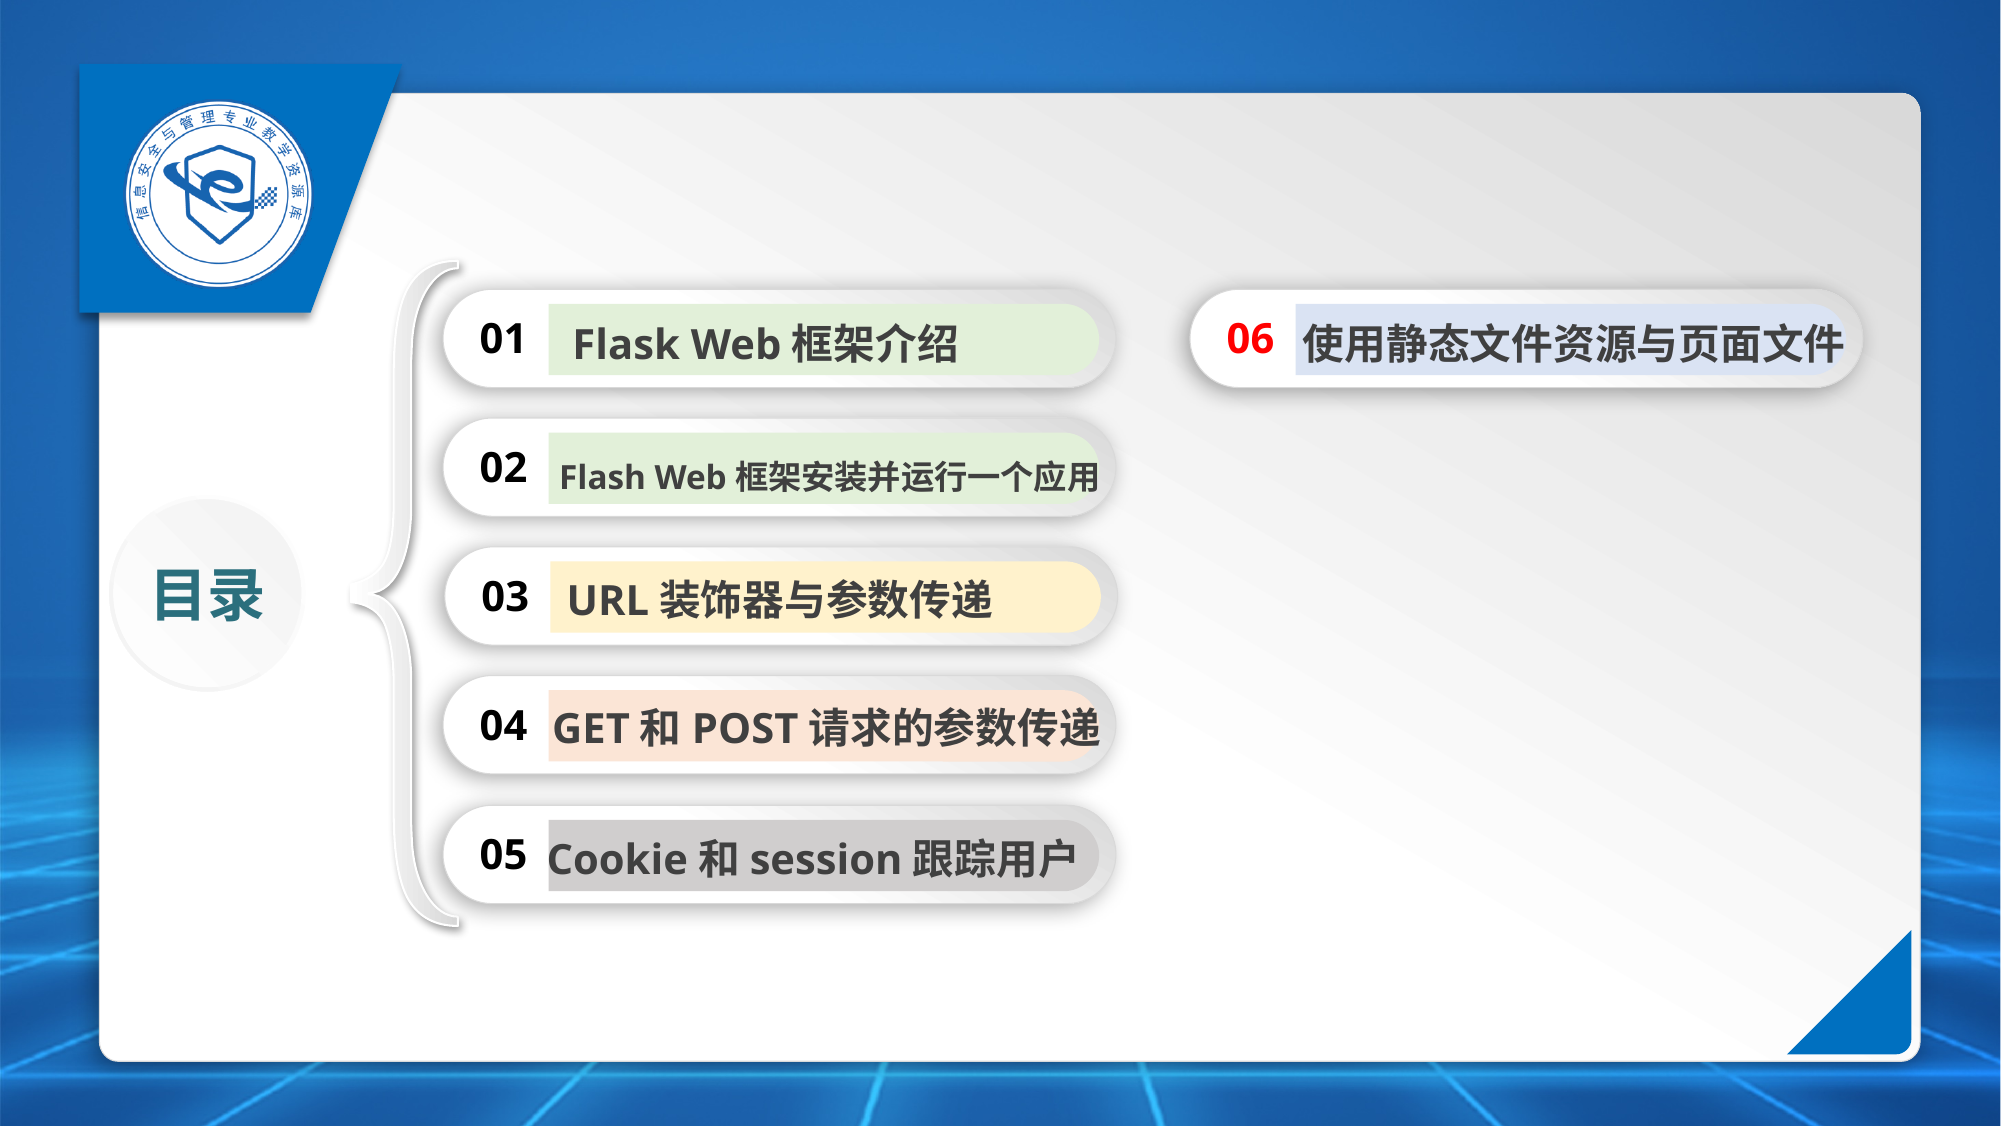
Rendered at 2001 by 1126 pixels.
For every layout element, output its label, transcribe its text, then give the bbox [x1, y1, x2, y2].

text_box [109, 495, 306, 692]
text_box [444, 546, 1118, 646]
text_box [442, 417, 1118, 517]
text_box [442, 289, 1116, 388]
text_box 目录 [306, 558, 312, 629]
picture [0, 0, 2001, 1126]
text_box 目录 [105, 558, 109, 629]
text_box [350, 260, 458, 926]
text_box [442, 675, 1116, 774]
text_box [442, 805, 1116, 904]
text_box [1189, 289, 1865, 388]
